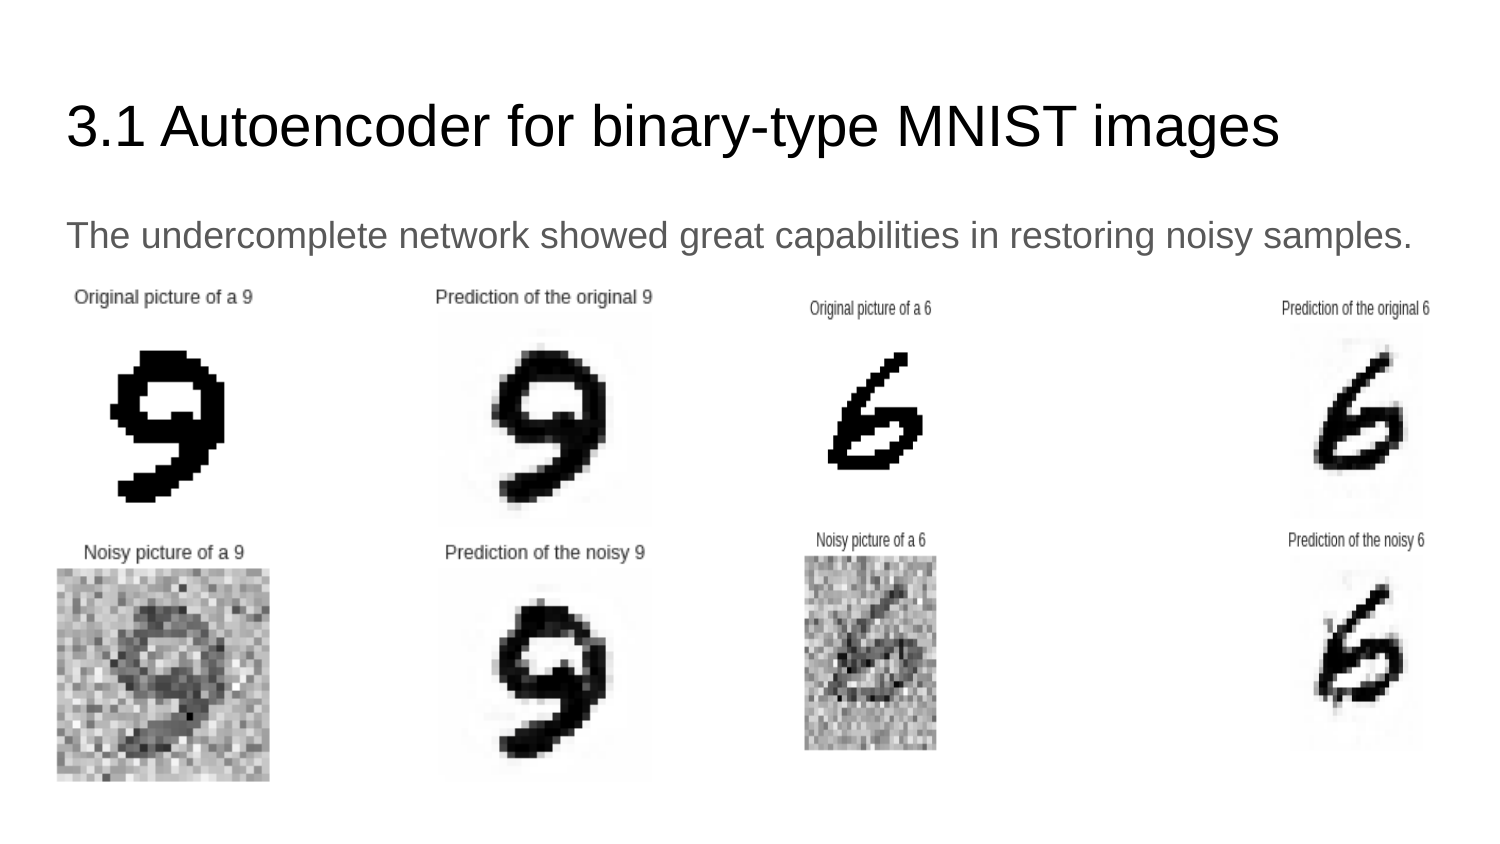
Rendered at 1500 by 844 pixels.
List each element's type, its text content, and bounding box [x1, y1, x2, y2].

picture [778, 290, 1437, 788]
list The undercomplete network showed great capabilities in restoring noisy samples. [51, 189, 1449, 750]
title 3.1 Autoencoder for binary-type MNIST images [51, 72, 1449, 167]
picture [25, 282, 657, 796]
